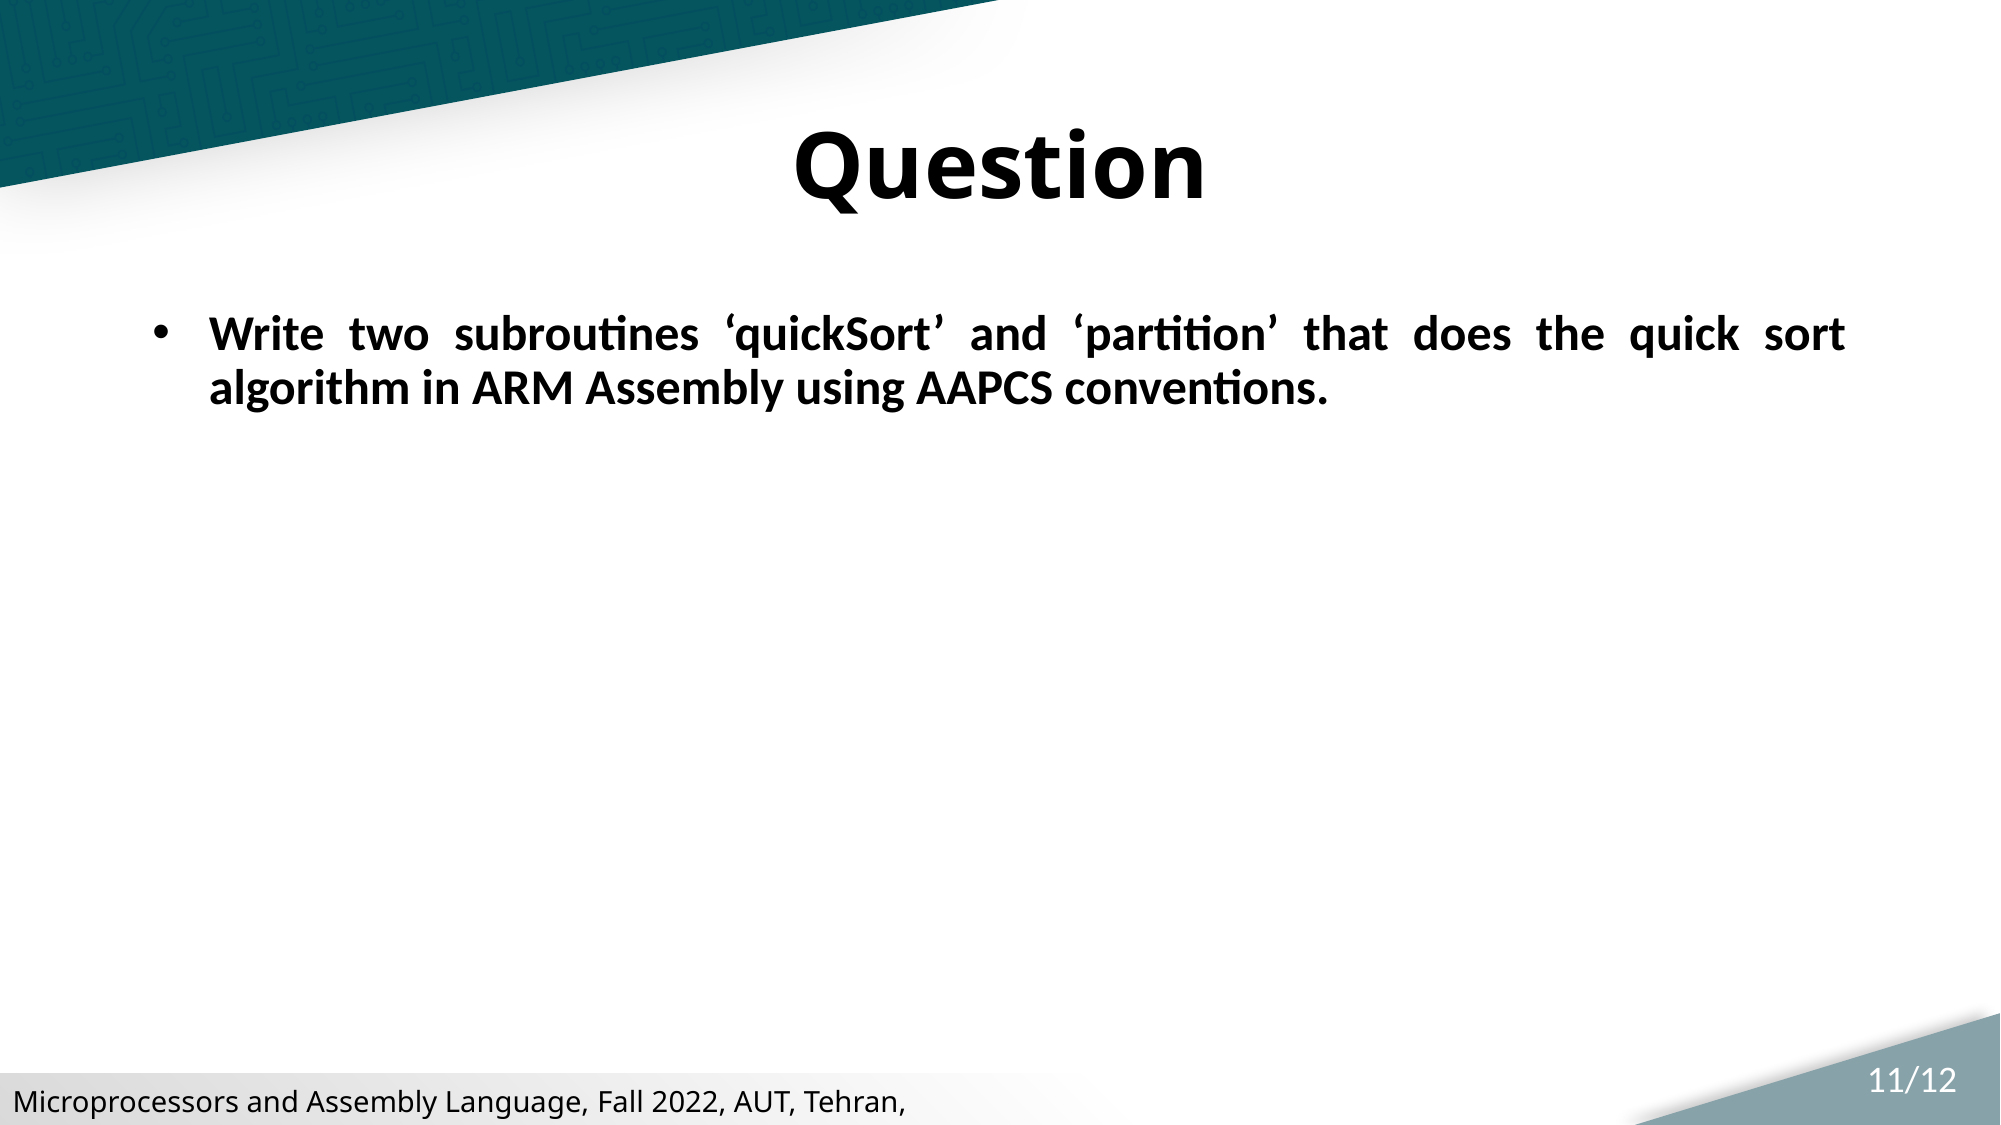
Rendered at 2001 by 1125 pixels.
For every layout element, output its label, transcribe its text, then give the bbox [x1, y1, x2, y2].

list Write two subroutines ‘quickSort’ and ‘partition’ that does the quick sort algorithm in ARM Assembly using AAPCS conventions. [137, 299, 1863, 1014]
slide_number 11/12 [1522, 1047, 1973, 1108]
title Question [137, 59, 1863, 278]
